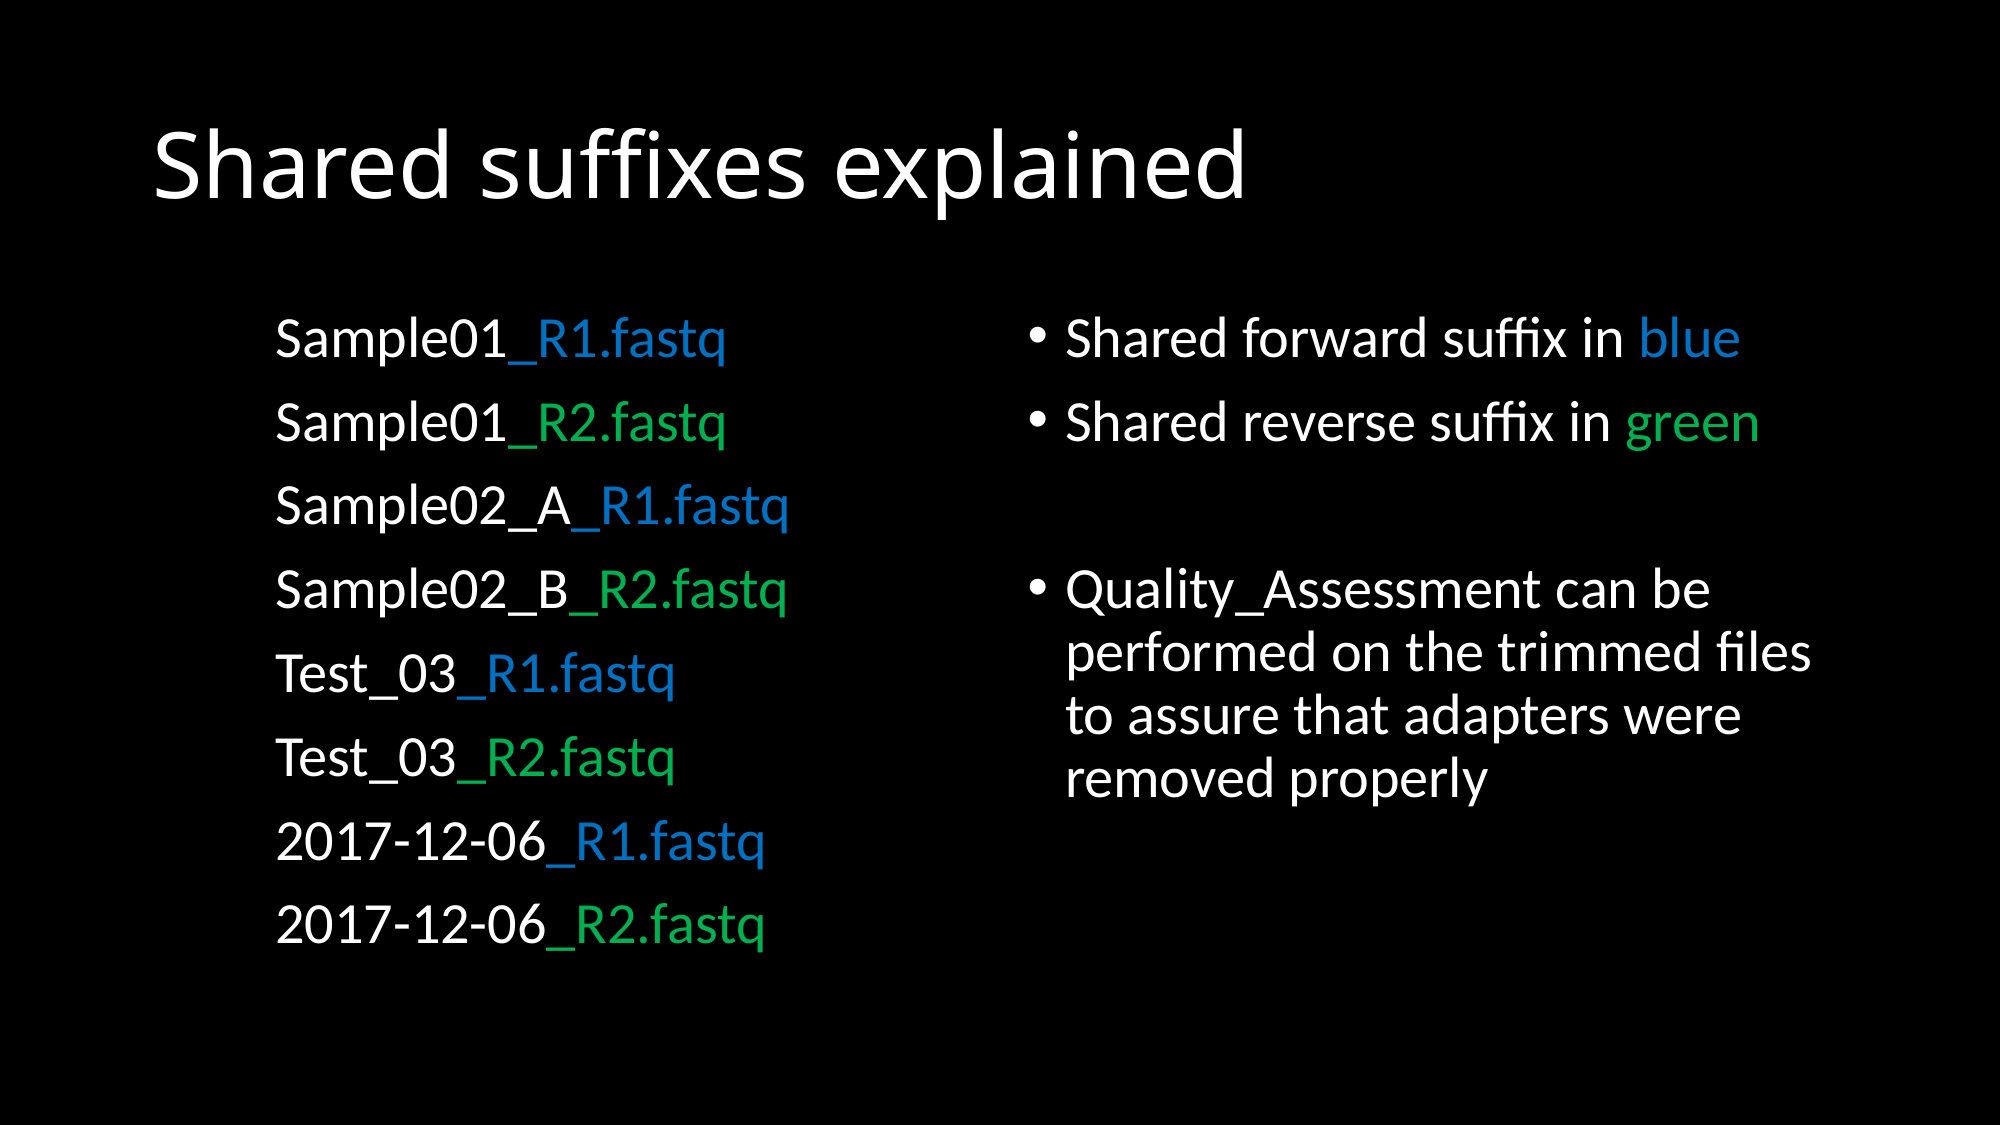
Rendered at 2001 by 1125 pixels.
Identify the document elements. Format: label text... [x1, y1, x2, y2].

list Shared forward suffix in blue Shared reverse suffix in green Quality_Assessment can be performed on the trimmed files to assure that adapters were removed properly [1012, 299, 1863, 1014]
list Sample01_R1.fastq Sample01_R2.fastq Sample02_A_R1.fastq Sample02_B_R2.fastq Test_03_R1.fastq Test_03_R2.fastq 2017-12-06_R1.fastq 2017-12-06_R2.fastq [260, 299, 988, 1014]
title Shared suffixes explained [137, 59, 1863, 278]
